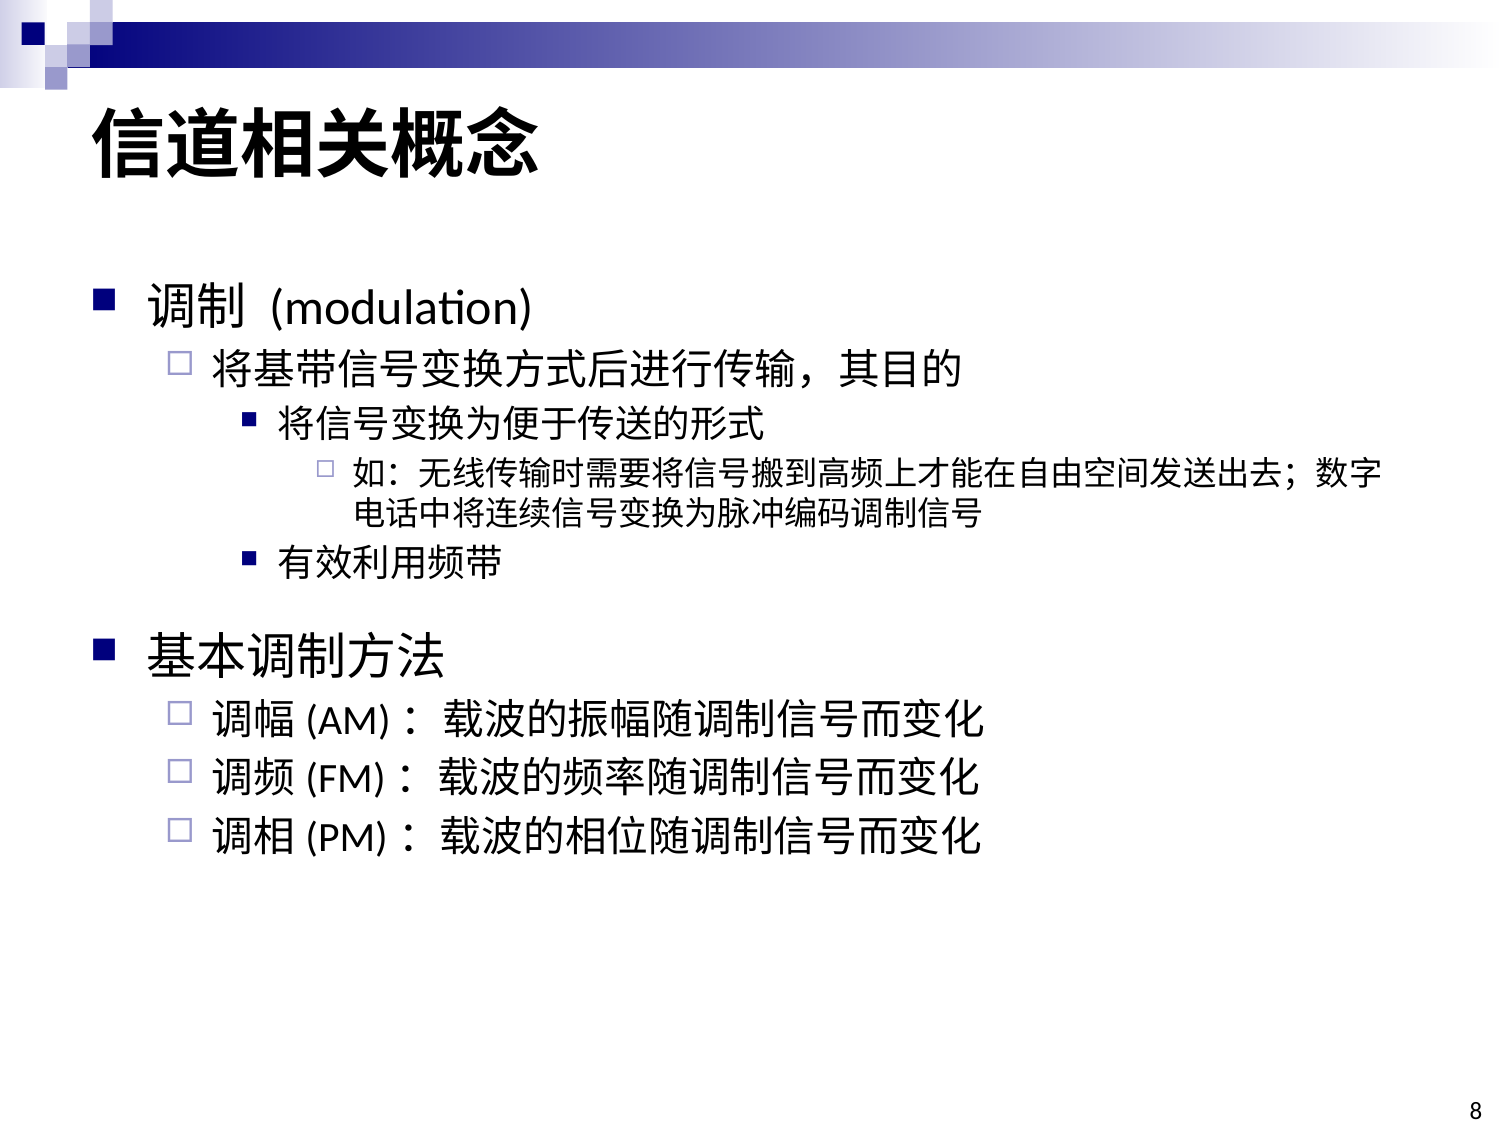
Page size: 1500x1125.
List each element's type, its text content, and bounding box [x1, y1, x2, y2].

title 信道相关概念 [75, 75, 1425, 209]
slide_number 8 [1448, 1100, 1483, 1125]
list 调制 (modulation) 将基带信号变换方式后进行传输，其目的 将信号变换为便于传送的形式 如：无线传输时需要将信号搬到高频上才能在自由空间发送出去；数字电话中将连续信号变换为脉冲编码调制信号 有效利用频带 基本调制方法 调幅(AM)：载波的振幅随调制信号而变化 调频(FM)：载波的频率随调制信号而变化 调相(PM)：载波的相位随调制信号而变化 [75, 237, 1425, 1044]
